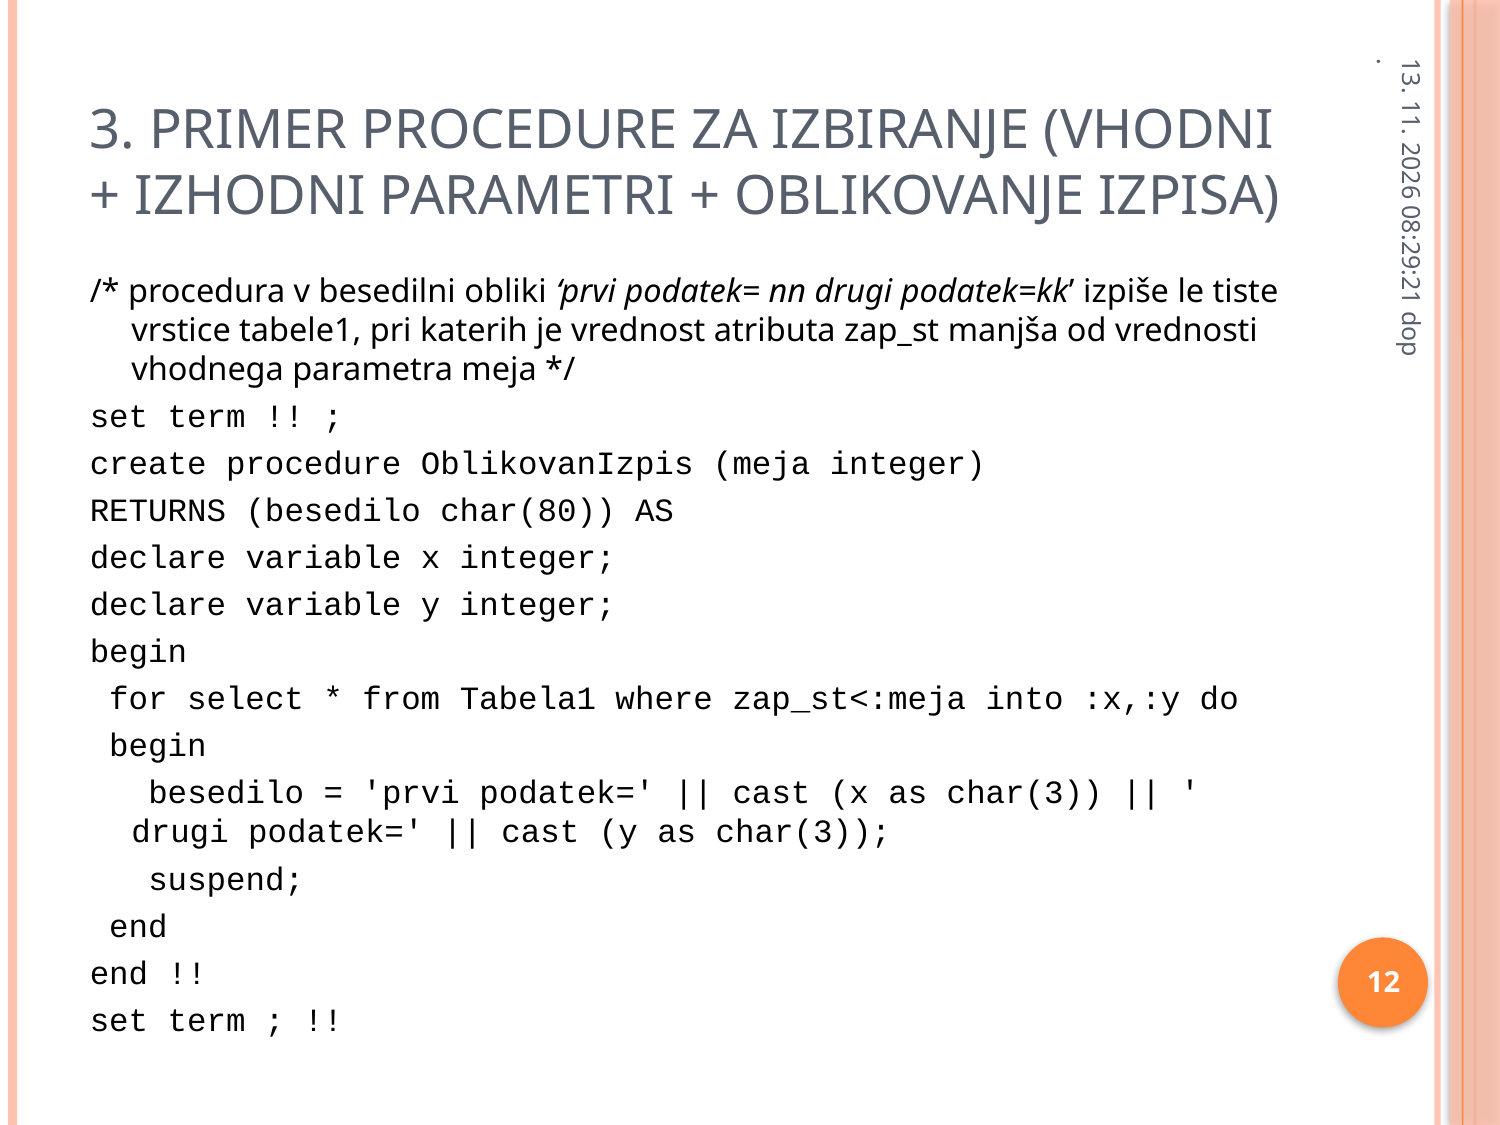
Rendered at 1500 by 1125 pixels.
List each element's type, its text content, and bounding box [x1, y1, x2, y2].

slide_number 12 [1333, 940, 1434, 1027]
title 3. Primer procedure za izbiranje (vhodni + izhodni parametri + oblikovanje izpisa) [75, 45, 1300, 233]
list /* procedura v besedilni obliki ‘prvi podatek= nn drugi podatek=kk’ izpiše le tiste vrstice tabele1, pri katerih je vrednost atributa zap_st manjša od vrednosti vhodnega parametra meja */ set term !! ; create procedure OblikovanIzpis (meja integer) RETURNS (besedilo char(80)) AS declare variable x integer; declare variable y integer; begin for select * from Tabela1 where zap_st<:meja into :x,:y do begin besedilo = 'prvi podatek=' || cast (x as char(3)) || ' drugi podatek=' || cast (y as char(3)); suspend; end end !! set term ; !! [75, 262, 1300, 1062]
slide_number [1378, 43, 1442, 374]
